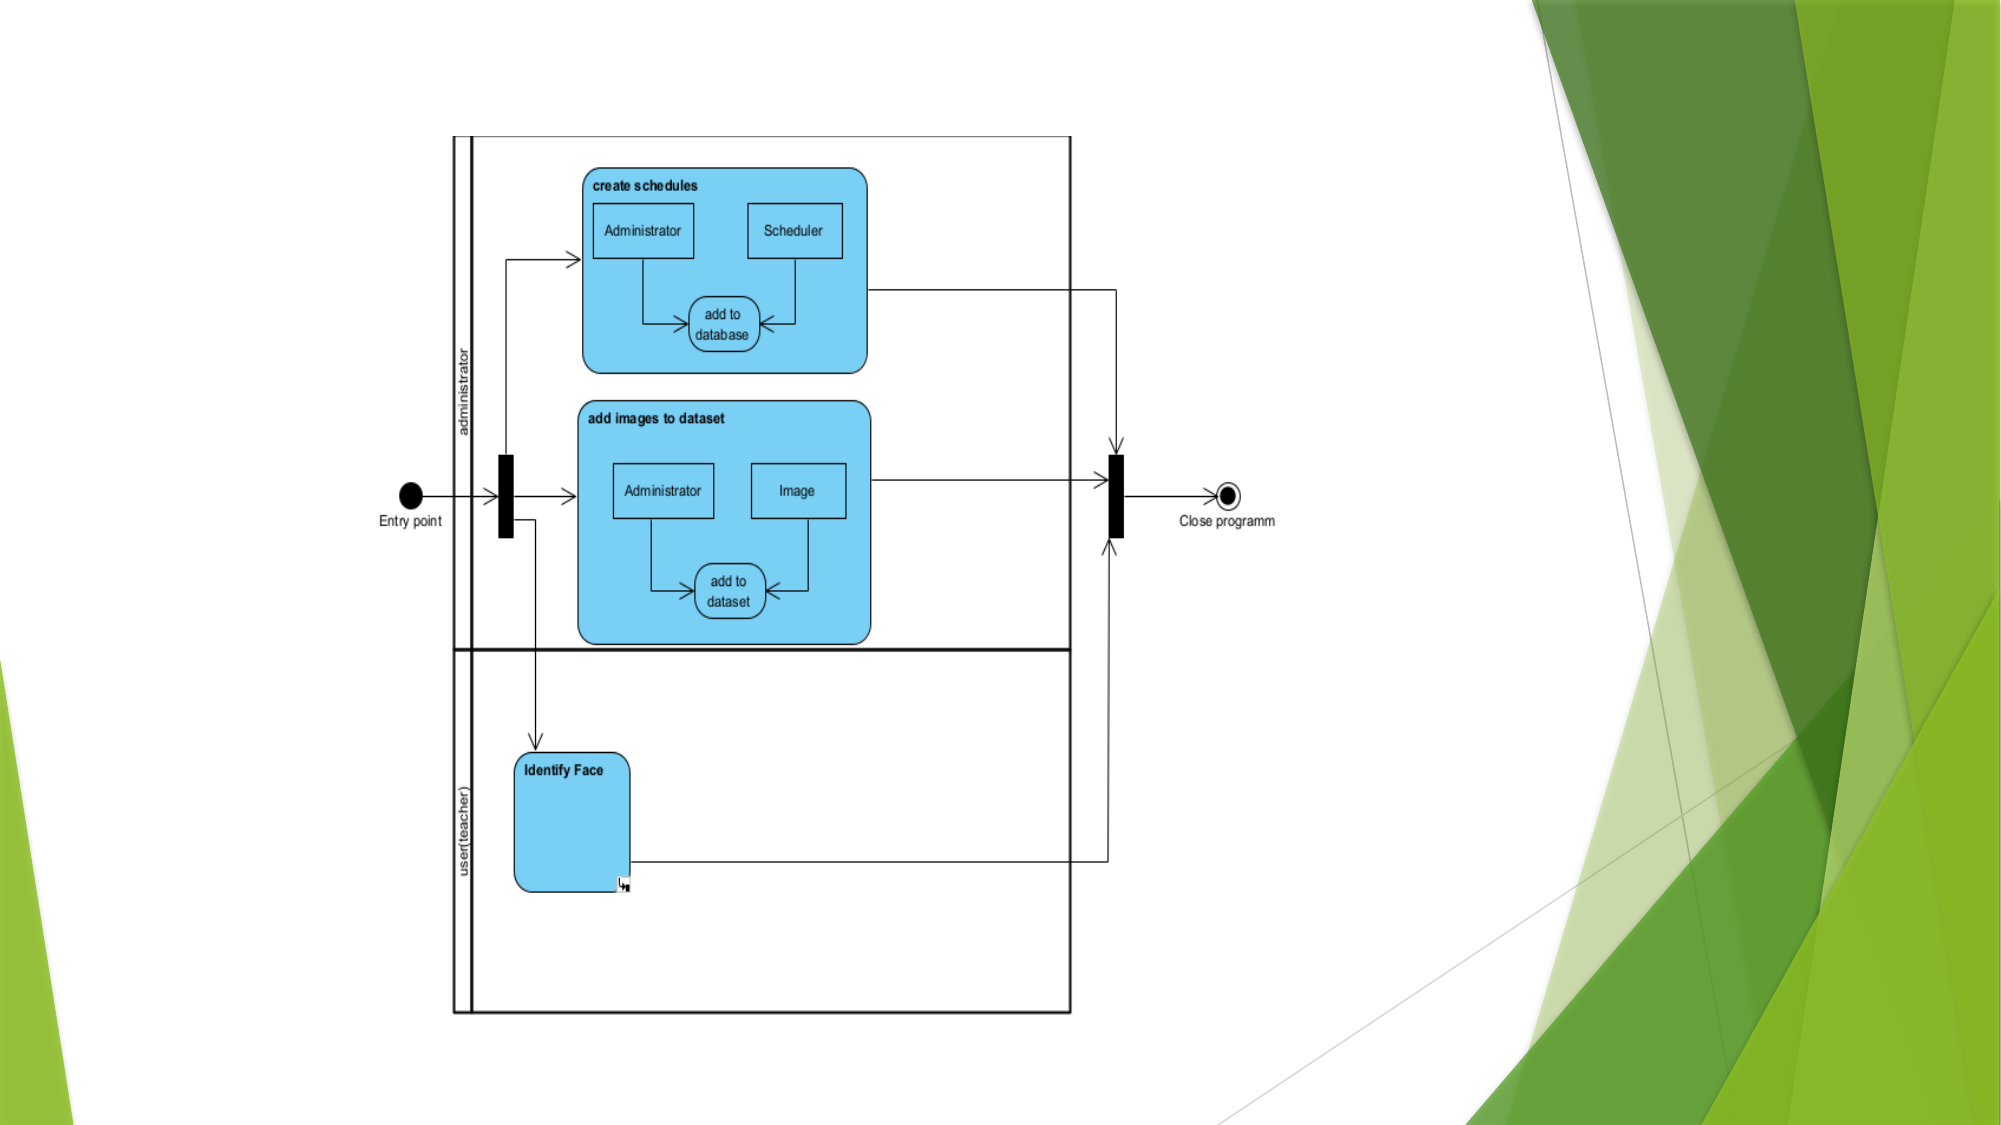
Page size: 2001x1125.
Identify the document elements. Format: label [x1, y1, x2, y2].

list [332, 135, 1308, 1061]
